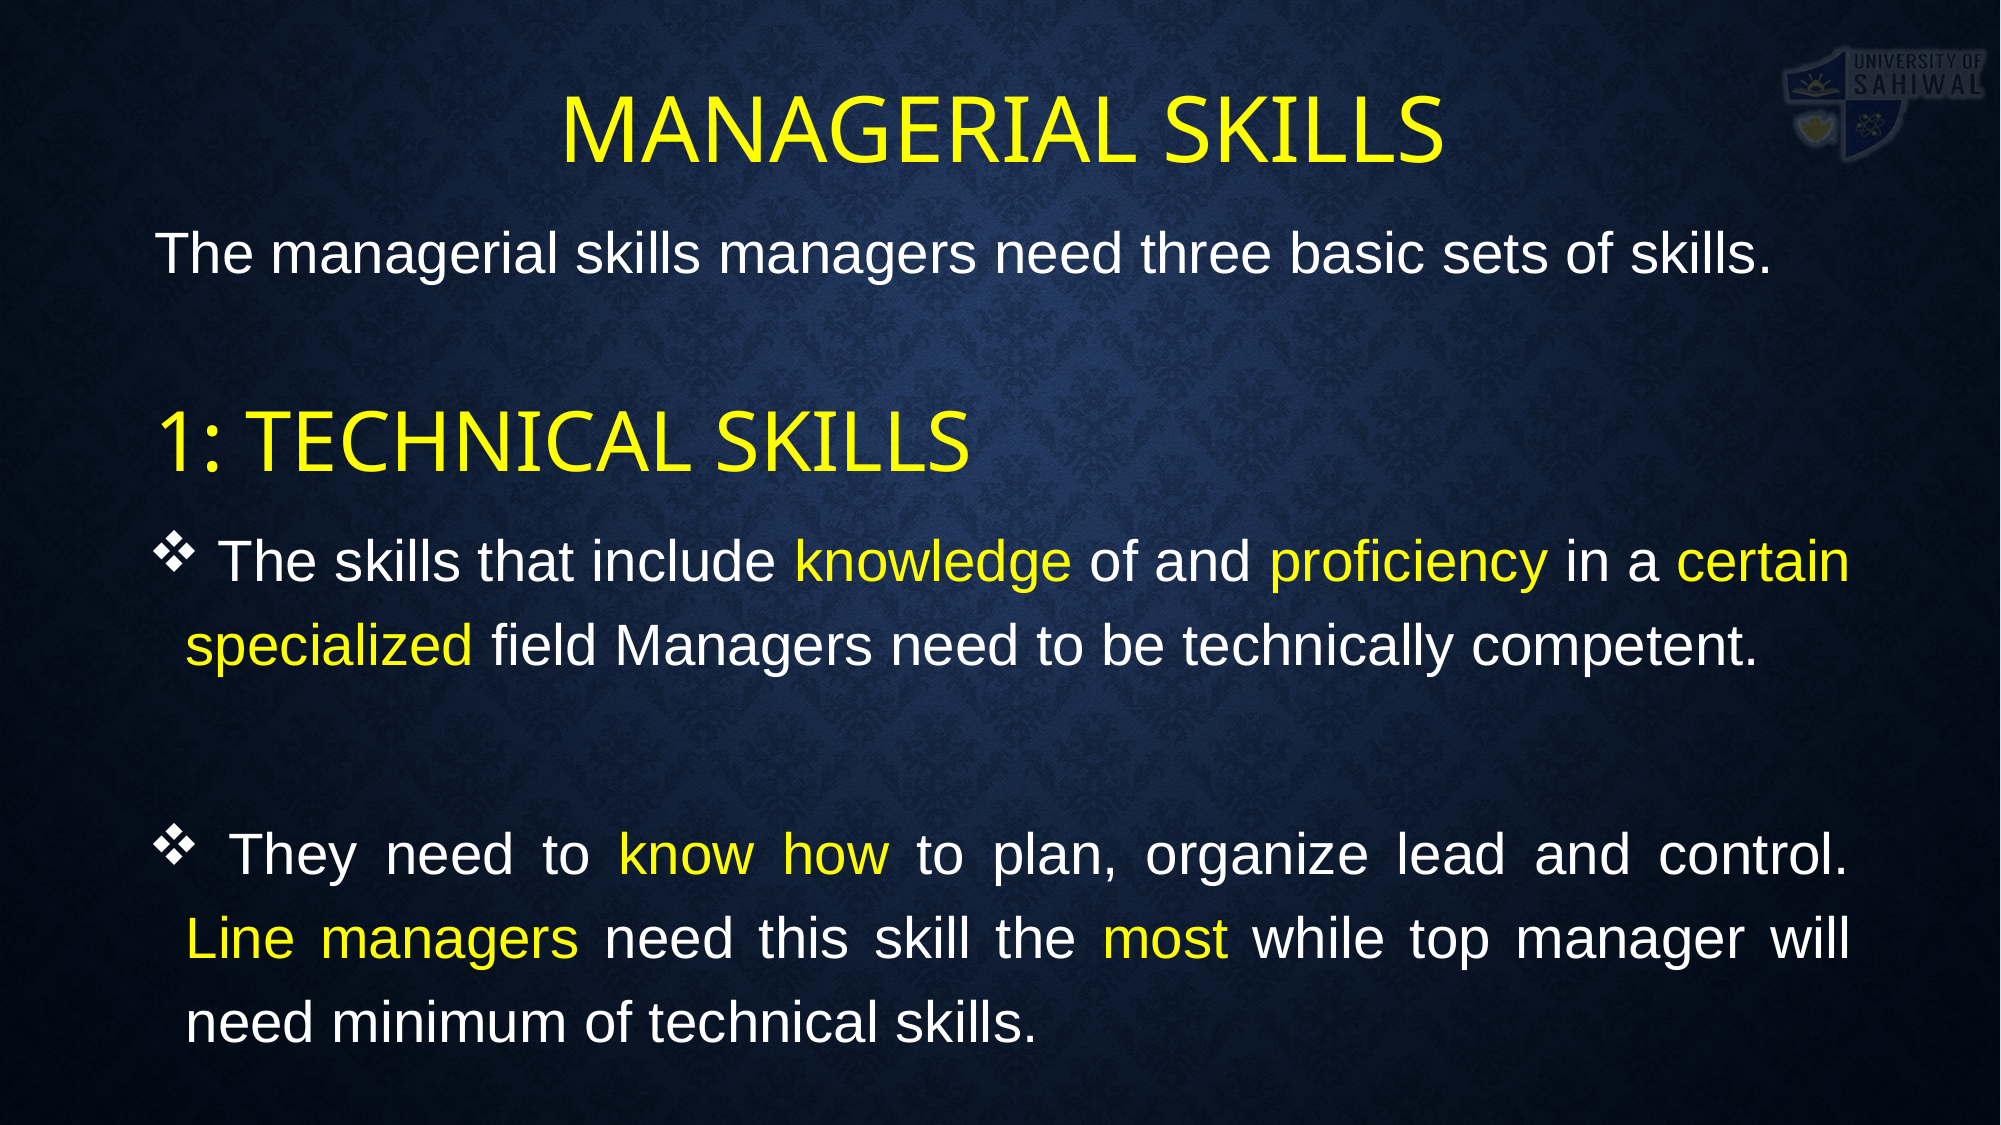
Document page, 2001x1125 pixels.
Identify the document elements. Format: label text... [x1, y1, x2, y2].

list MANAGERIAL SKILLS The managerial skills managers need three basic sets of skills. 1: TECHNICAL SKILLS The skills that include knowledge of and proficiency in a certain specialized field Managers need to be technically competent. They need to know how to plan, organize lead and control. Line managers need this skill the most while top manager will need minimum of technical skills. [133, 40, 1867, 1085]
